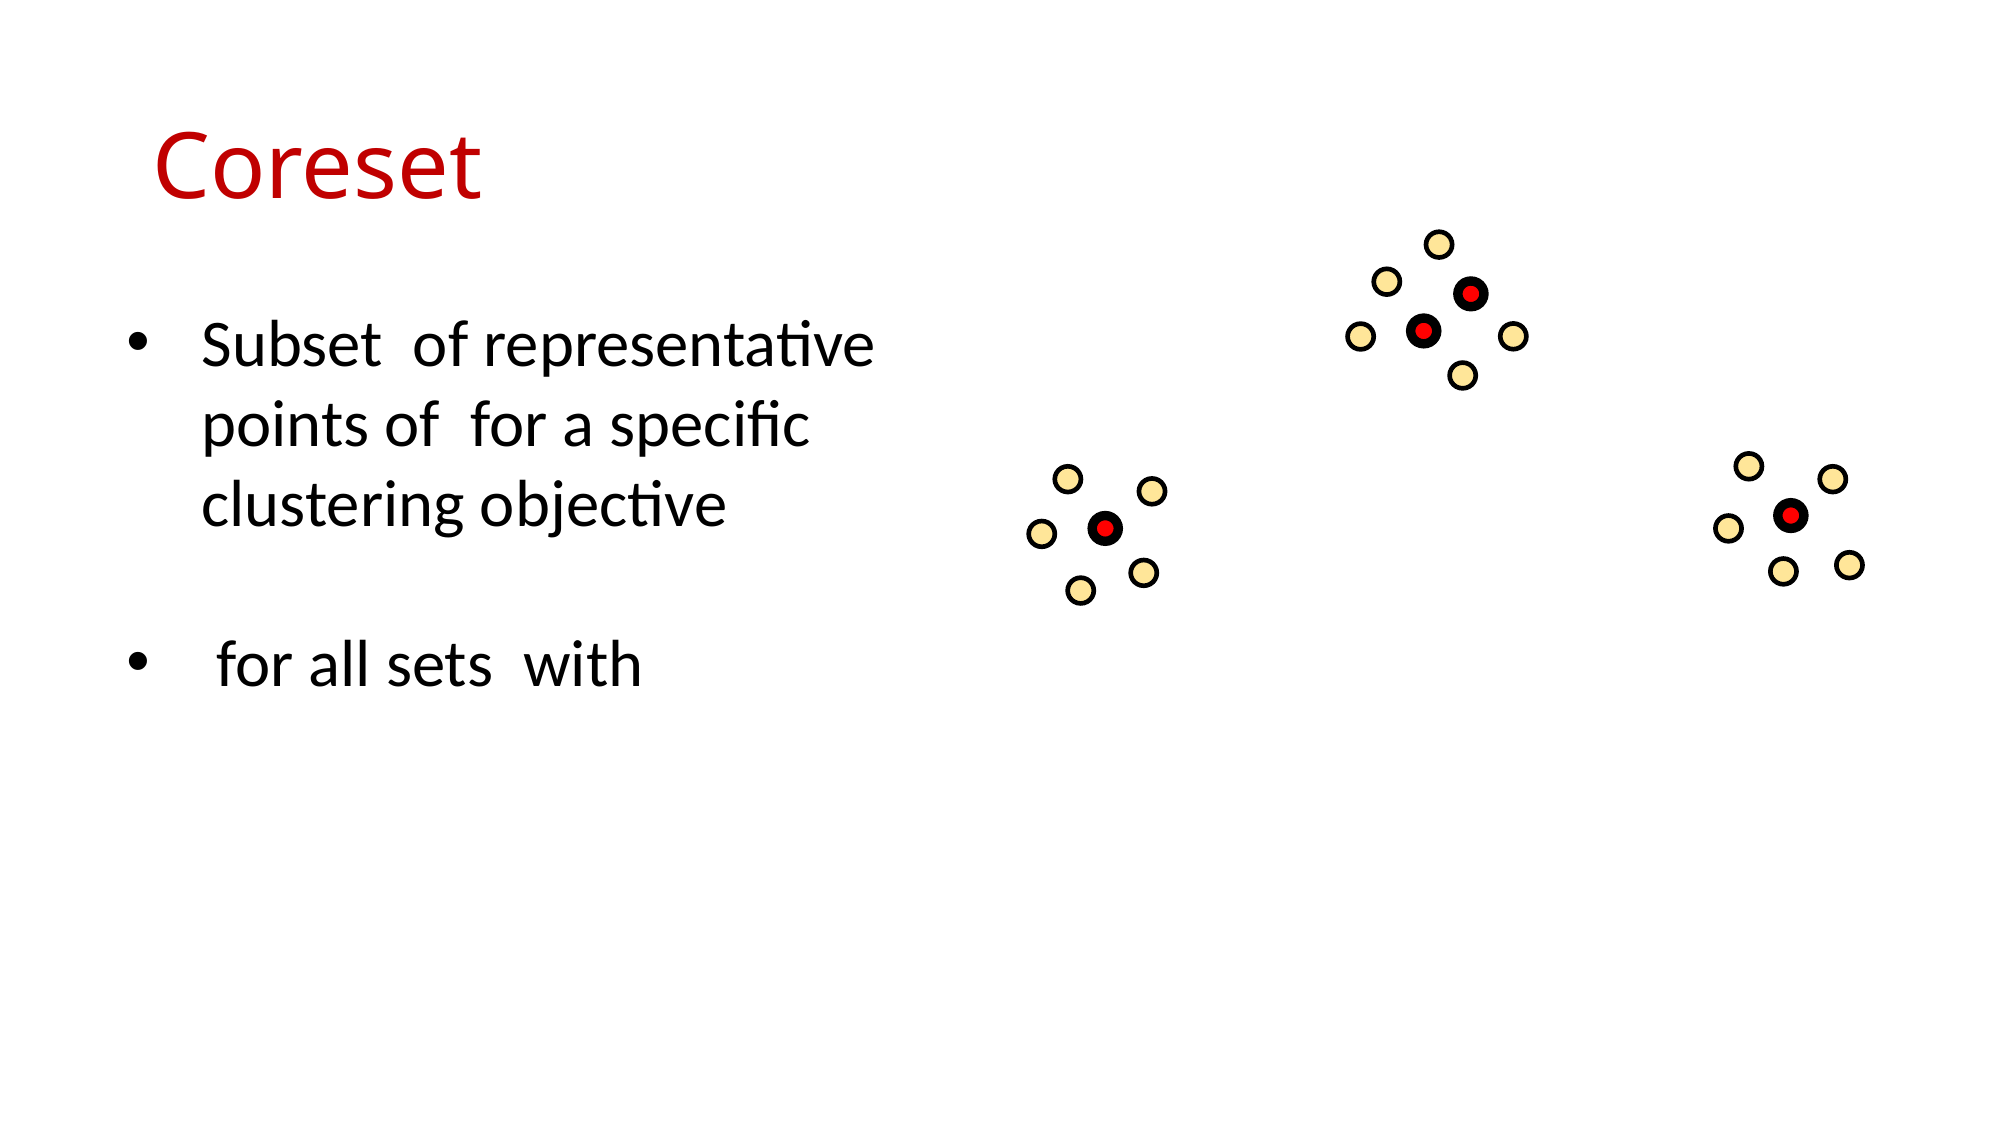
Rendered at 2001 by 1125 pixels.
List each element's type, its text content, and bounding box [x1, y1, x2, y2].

text_box [1129, 558, 1158, 587]
title Coreset [137, 59, 1863, 278]
text_box [1137, 477, 1167, 506]
text_box [1456, 279, 1486, 308]
text_box [1424, 230, 1454, 259]
text_box [1734, 452, 1764, 481]
text_box [1769, 557, 1798, 586]
text_box [1066, 576, 1095, 605]
text_box [1346, 322, 1375, 351]
text_box [1027, 520, 1056, 548]
text_box [1499, 322, 1528, 351]
text_box [1053, 465, 1082, 494]
text_box [1409, 317, 1438, 345]
text_box [1372, 267, 1401, 296]
text_box [1714, 514, 1743, 543]
text_box [1448, 361, 1477, 390]
text_box [1091, 514, 1120, 543]
text_box [1818, 465, 1847, 494]
text_box [1776, 501, 1805, 530]
text_box [1835, 551, 1864, 580]
